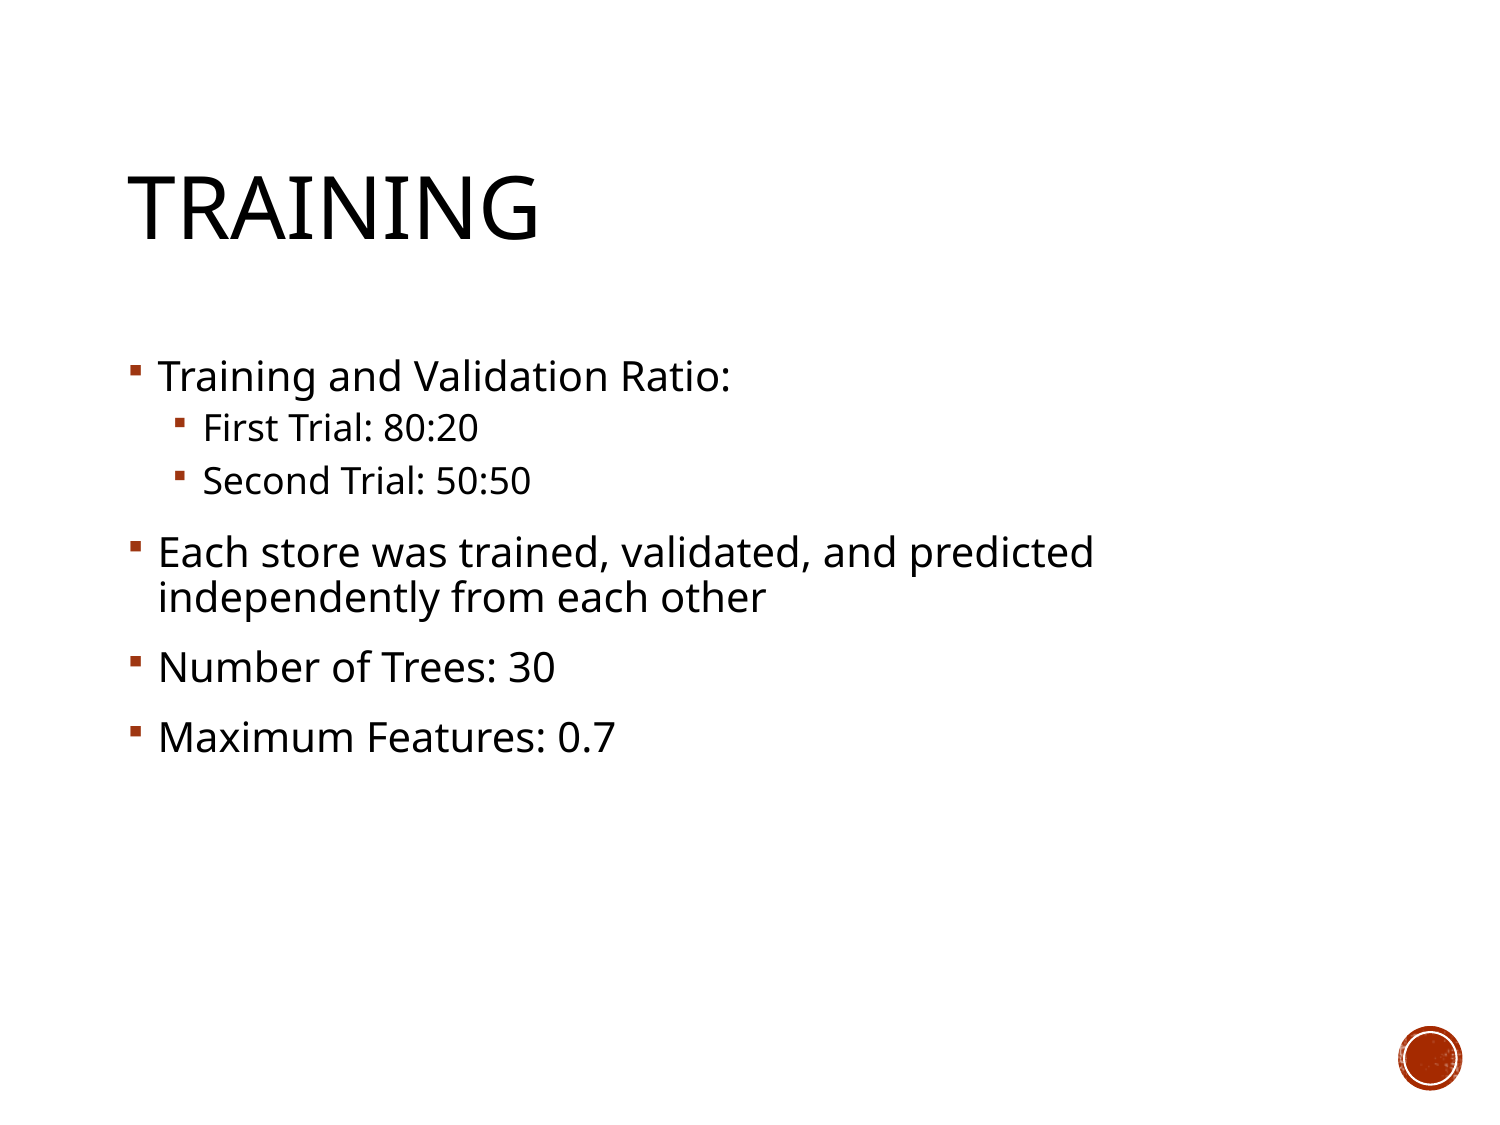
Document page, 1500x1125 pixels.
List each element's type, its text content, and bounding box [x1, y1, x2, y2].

title Training [112, 79, 1388, 344]
list Training and Validation Ratio: First Trial: 80:20 Second Trial: 50:50 Each store was trained, validated, and predicted independently from each other Number of Trees: 30 Maximum Features: 0.7 [112, 348, 1388, 1013]
